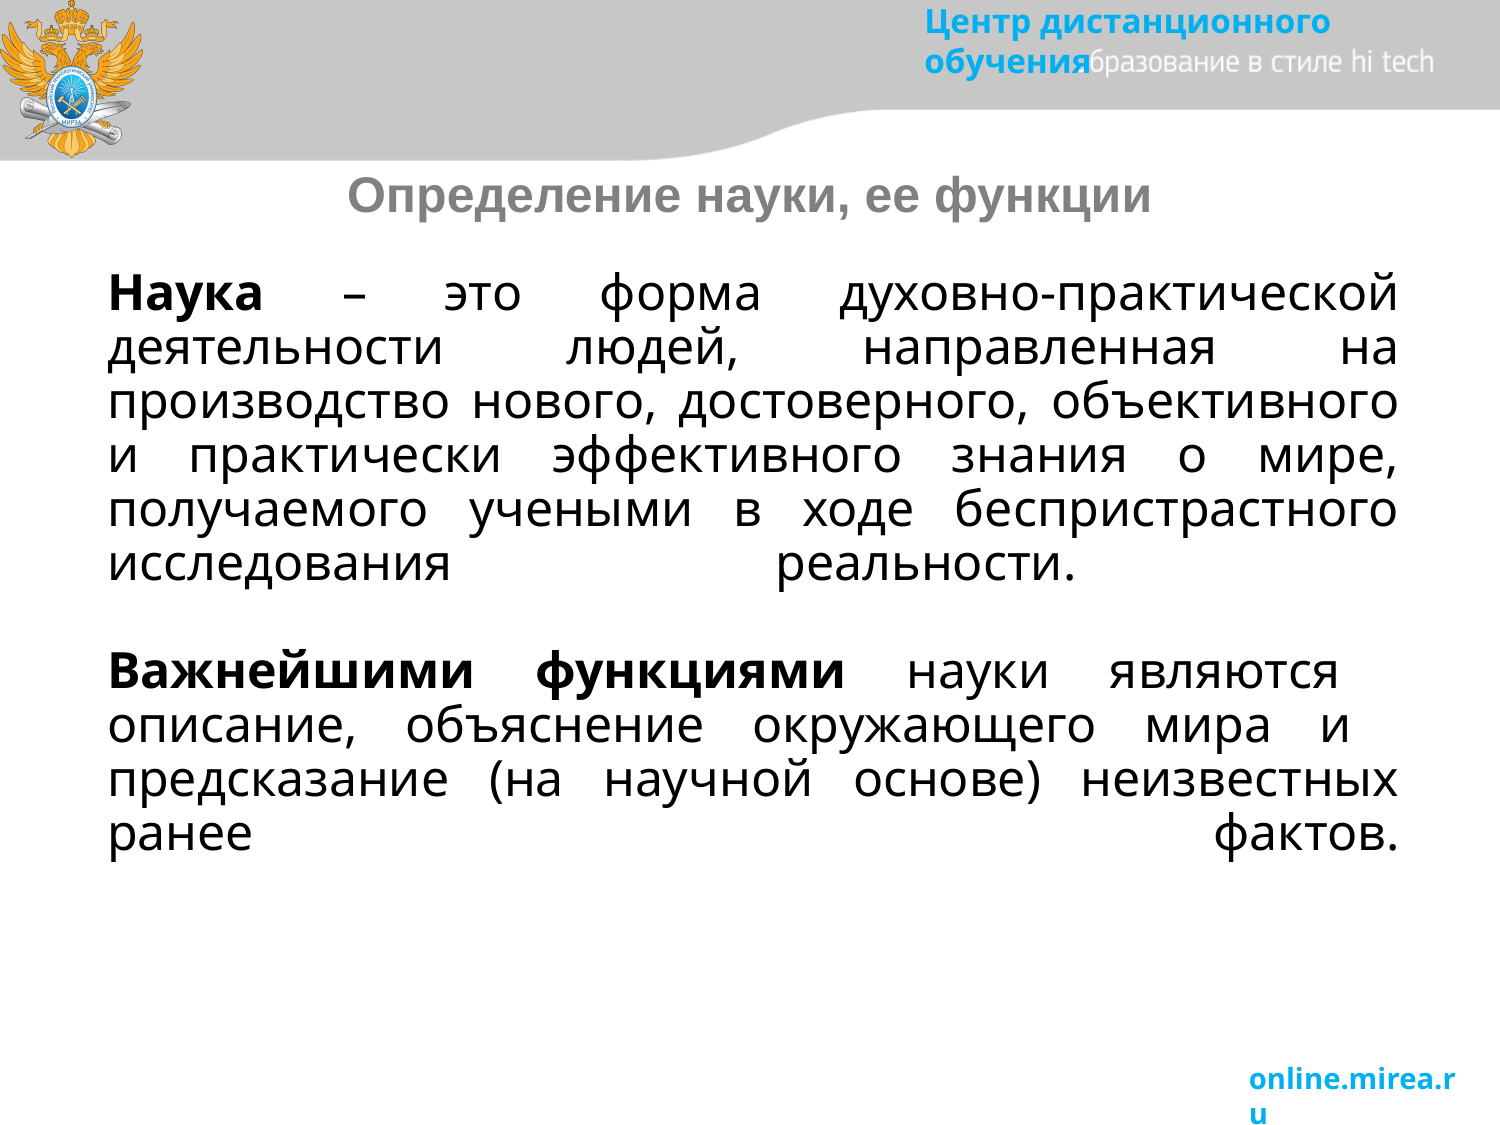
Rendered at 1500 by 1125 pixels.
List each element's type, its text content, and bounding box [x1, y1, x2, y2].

picture [0, 0, 143, 158]
title Наука – это форма духовно-практической деятельности людей, направленная на производство нового, достоверного, объективного и практически эффективного знания о мире, получаемого учеными в ходе беспристрастного исследования реальности. Важнейшими функциями науки являются описание, объяснение окружающего мира и предсказание (на научной основе) неизвестных ранее фактов. [92, 231, 1415, 923]
subtitle Определение науки, ее функции [187, 155, 1313, 232]
